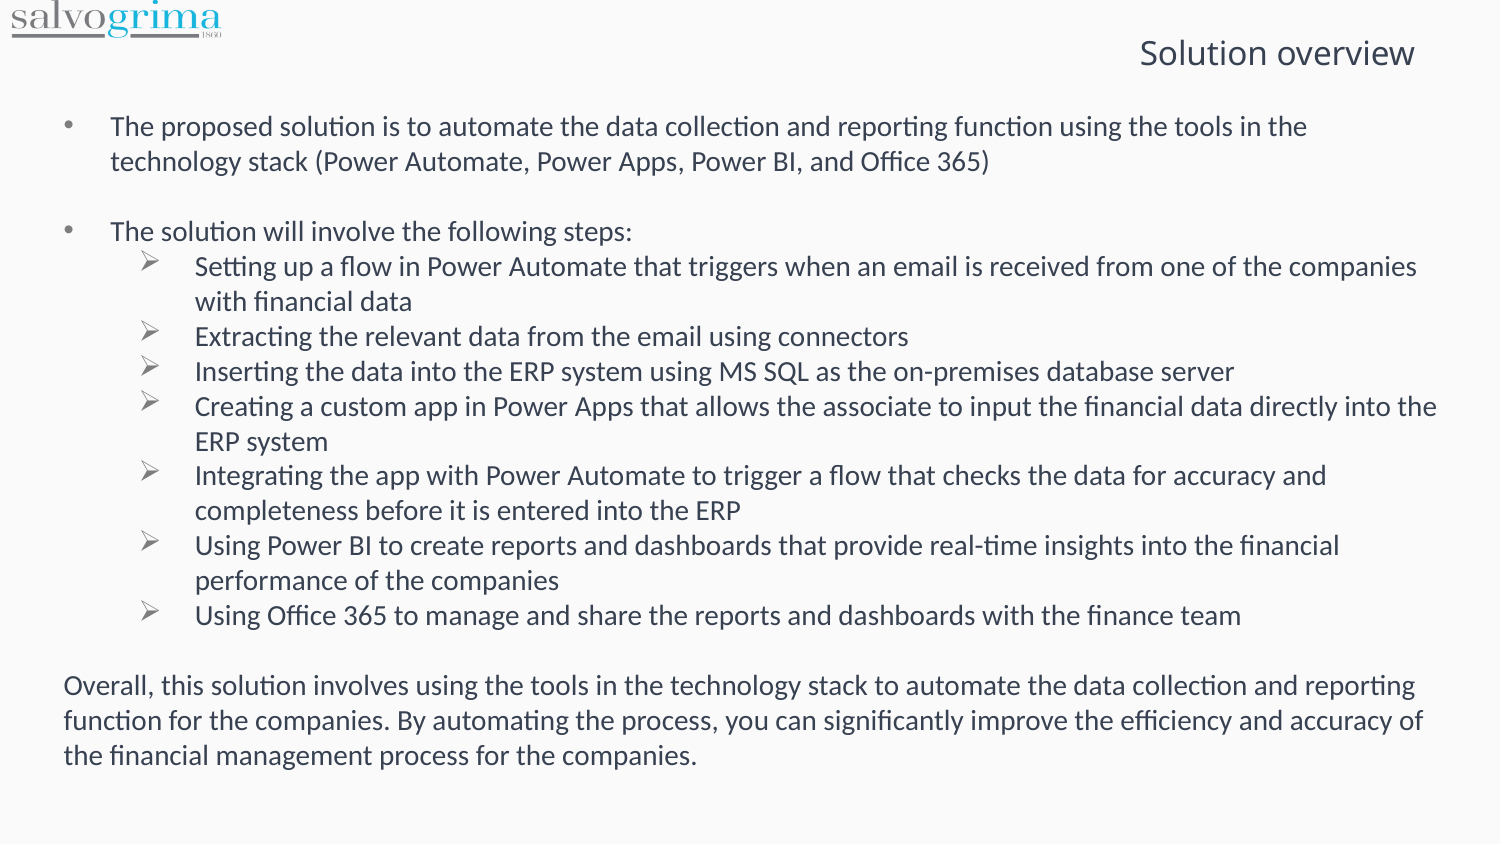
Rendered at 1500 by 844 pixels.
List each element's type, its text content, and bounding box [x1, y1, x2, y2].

picture [11, 0, 222, 38]
text_box Solution overview [275, 19, 1440, 85]
text_box The proposed solution is to automate the data collection and reporting function using the tools in the technology stack (Power Automate, Power Apps, Power BI, and Office 365) The solution will involve the following steps: Setting up a flow in Power Automate that triggers when an email is received from one of the companies with financial data Extracting the relevant data from the email using connectors Inserting the data into the ERP system using MS SQL as the on-premises database server Creating a custom app in Power Apps that allows the associate to input the financial data directly into the ERP system Integrating the app with Power Automate to trigger a flow that checks the data for accuracy and completeness before it is entered into the ERP Using Power BI to create reports and dashboards that provide real-time insights into the financial performance of the companies Using Office 365 to manage and share the reports and dashboards with the finance team Overall, this solution involves using the tools in the technology stack to automate the data collection and reporting function for the companies. By automating the process, you can significantly improve the efficiency and accuracy of the financial management process for the companies. [48, 99, 1459, 779]
